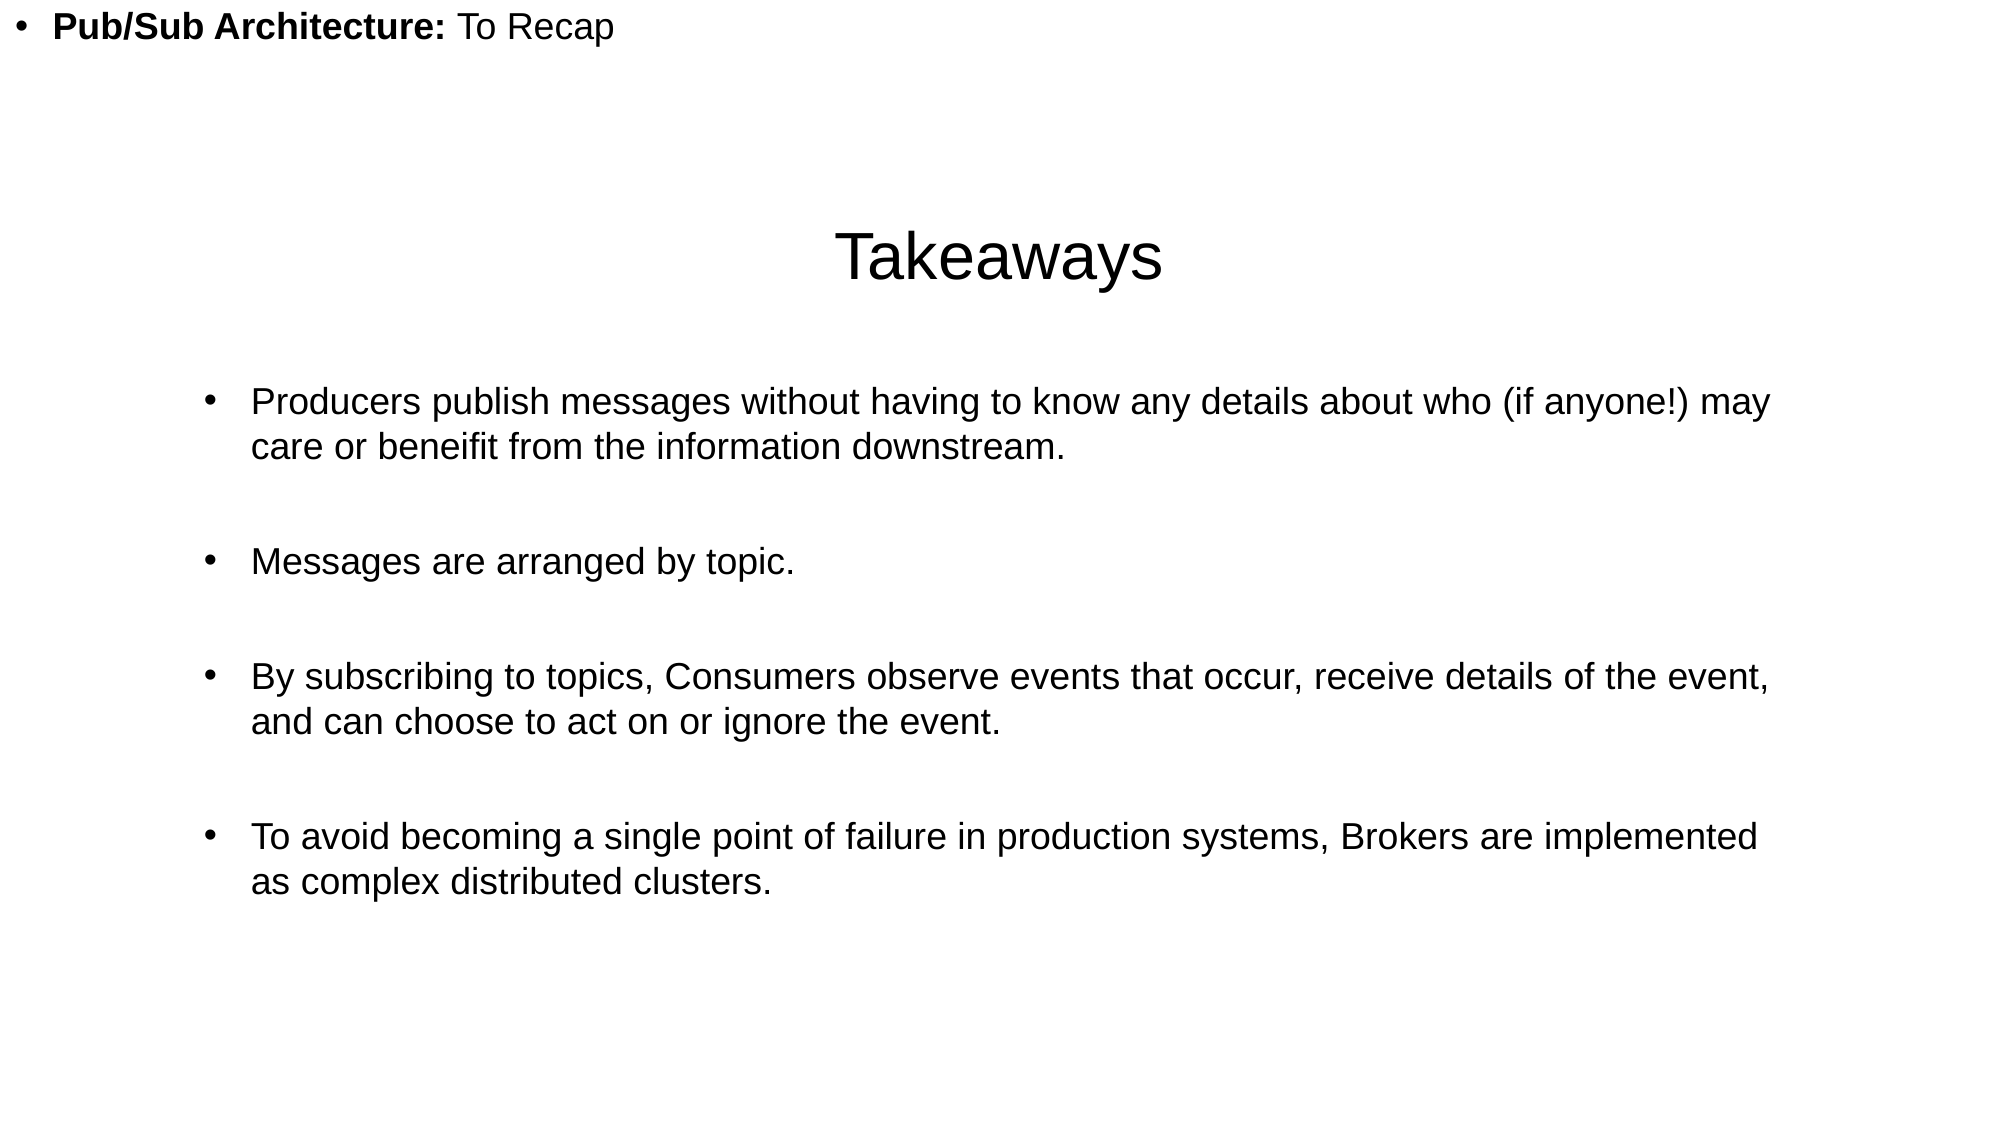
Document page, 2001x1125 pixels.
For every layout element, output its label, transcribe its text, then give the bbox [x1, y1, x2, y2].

text_box Takeaways [819, 205, 1180, 301]
list Pub/Sub Architecture: To Recap [0, 0, 2000, 138]
text_box Producers publish messages without having to know any details about who (if anyone!) may care or beneifit from the information downstream. Messages are arranged by topic. By subscribing to topics, Consumers observe events that occur, receive details of the event, and can choose to act on or ignore the event. To avoid becoming a single point of failure in production systems, Brokers are implemented as complex distributed clusters. [189, 369, 1811, 910]
